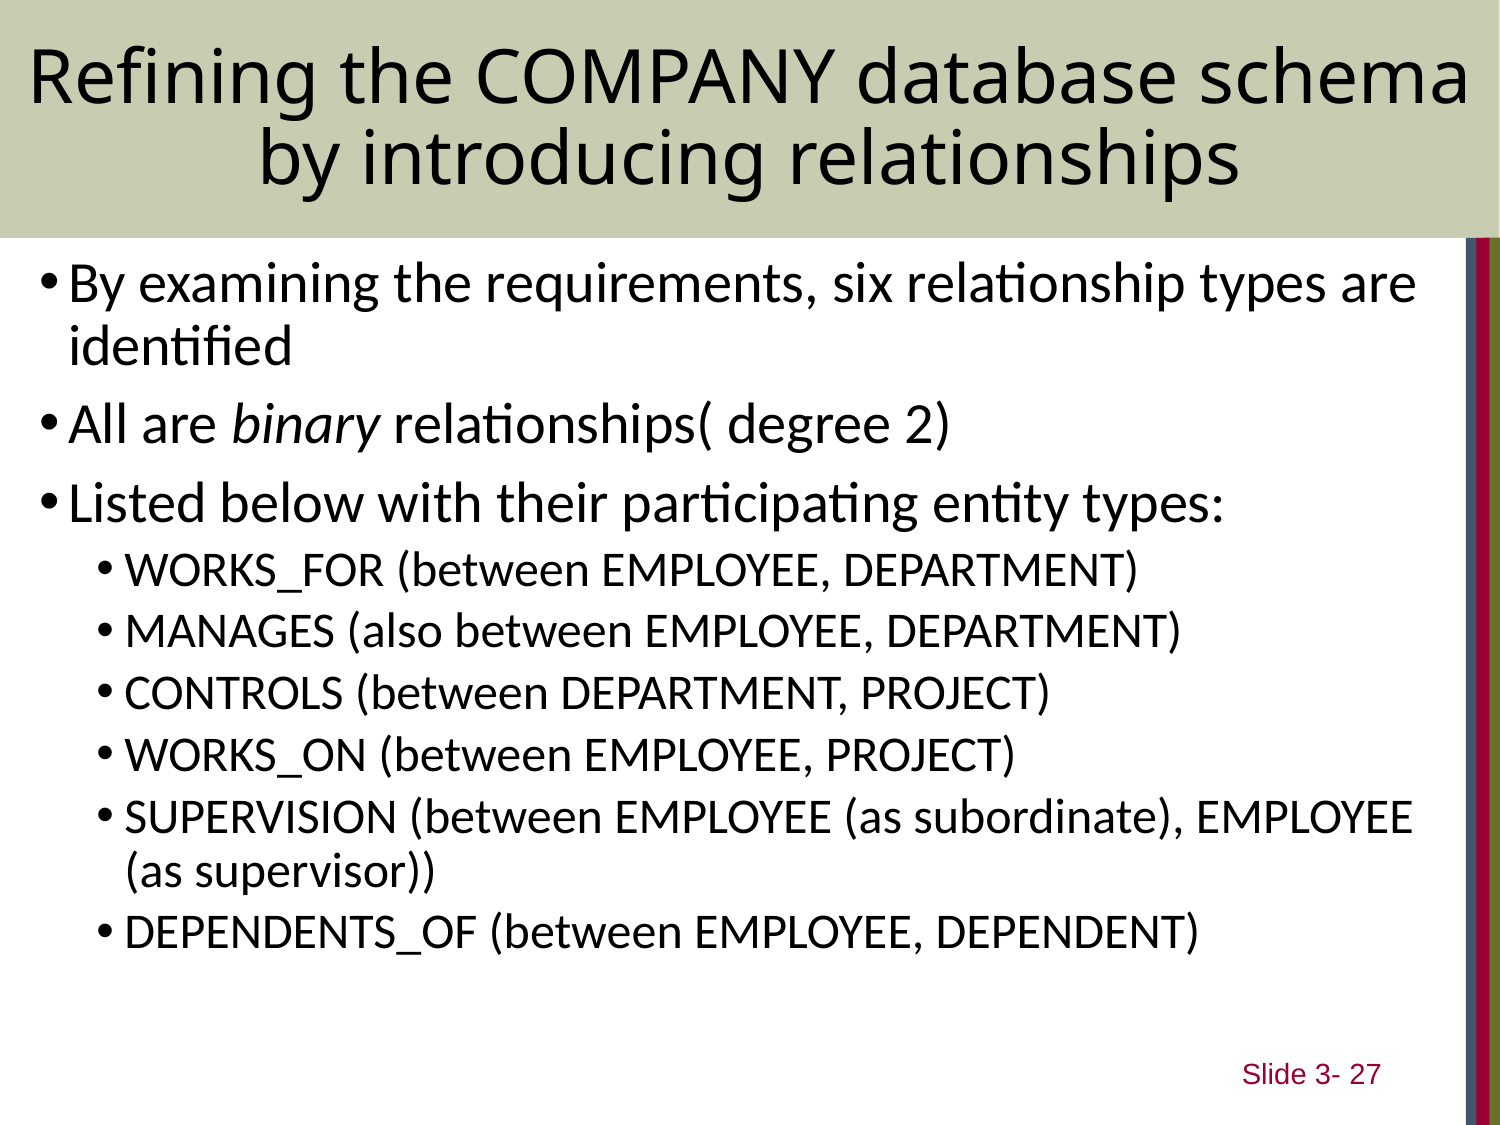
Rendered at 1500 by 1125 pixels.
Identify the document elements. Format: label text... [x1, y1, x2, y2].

title Refining the COMPANY database schema by introducing relationships [0, 0, 1500, 241]
slide_number Slide 3- [1059, 1042, 1397, 1103]
list By examining the requirements, six relationship types are identified All are binary relationships( degree 2) Listed below with their participating entity types: WORKS_FOR (between EMPLOYEE, DEPARTMENT) MANAGES (also between EMPLOYEE, DEPARTMENT) CONTROLS (between DEPARTMENT, PROJECT) WORKS_ON (between EMPLOYEE, PROJECT) SUPERVISION (between EMPLOYEE (as subordinate), EMPLOYEE (as supervisor)) DEPENDENTS_OF (between EMPLOYEE, DEPENDENT) [24, 244, 1451, 959]
